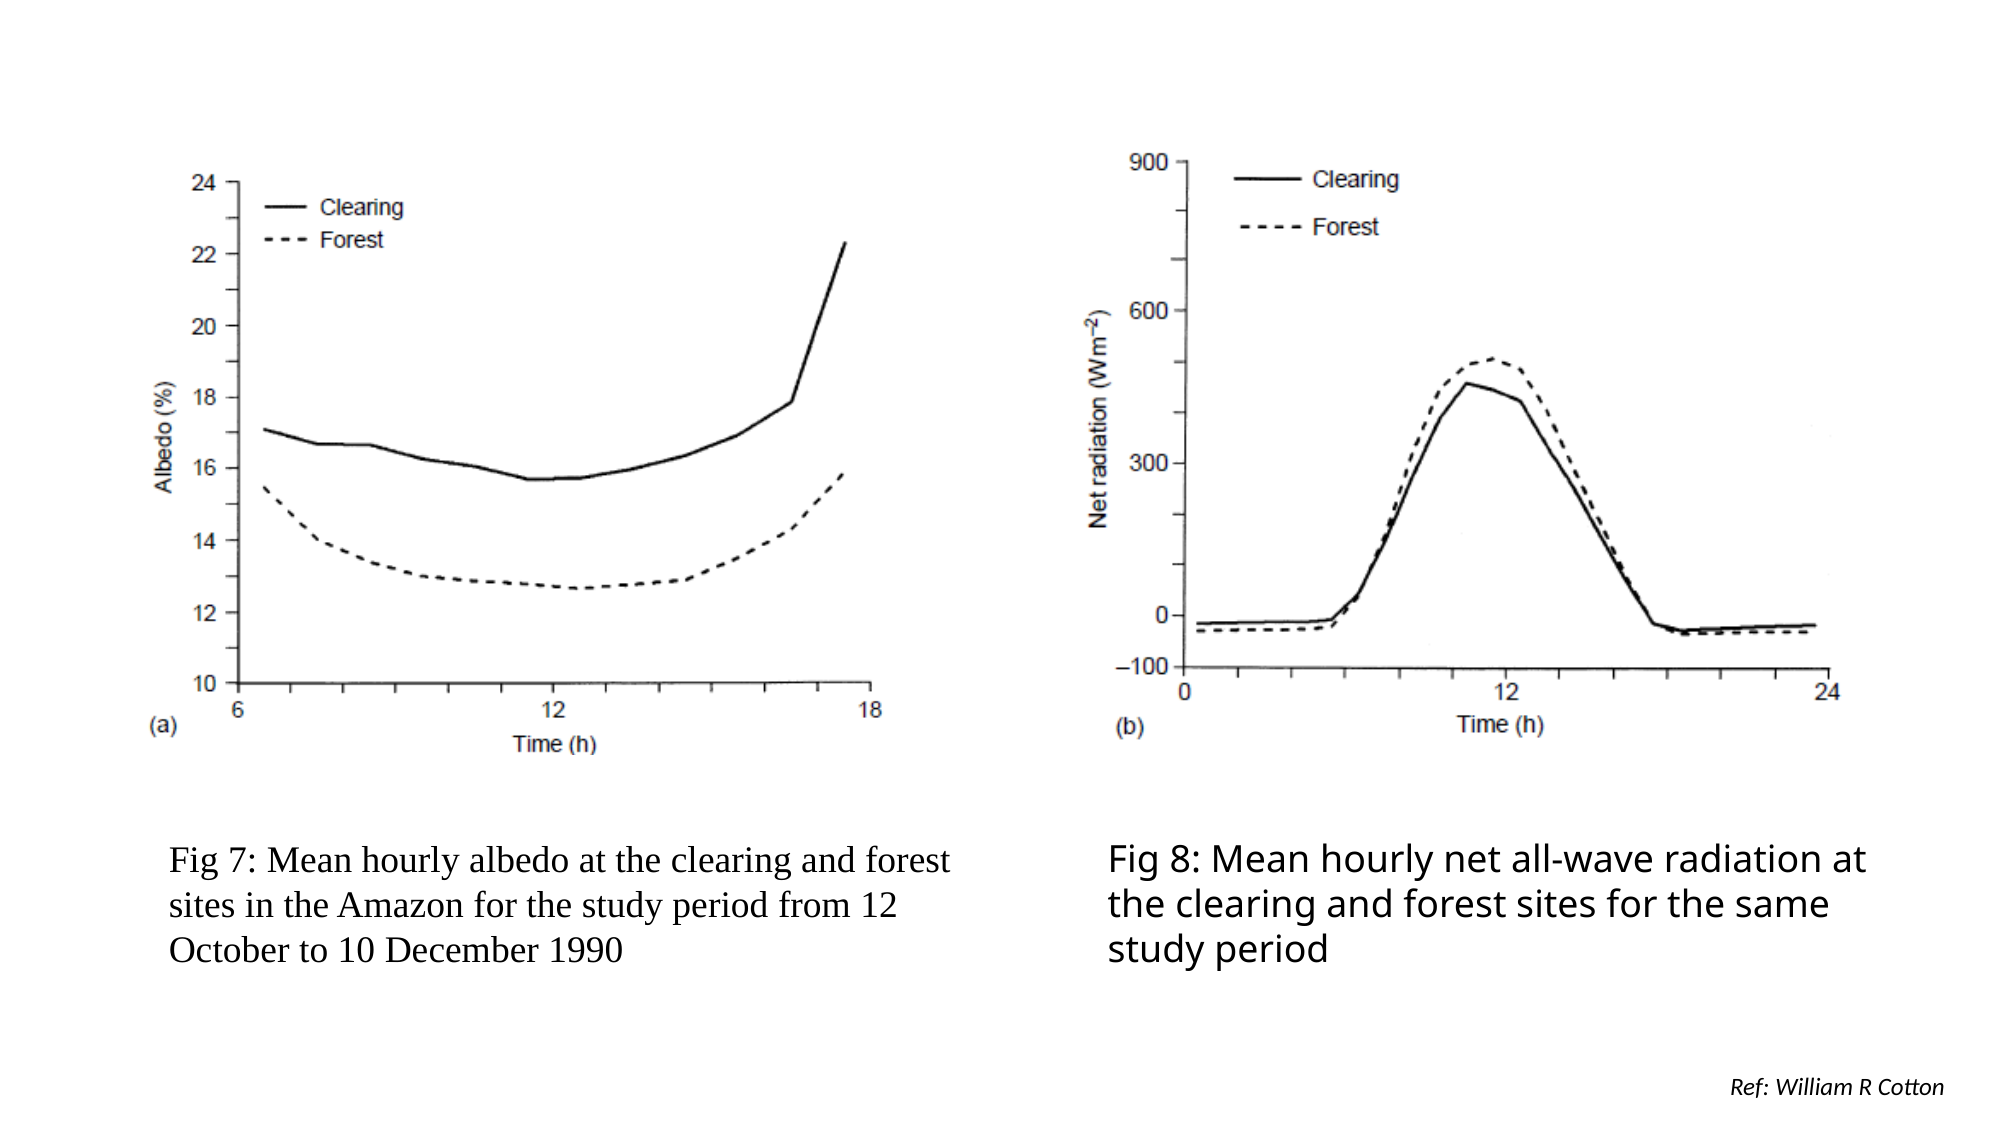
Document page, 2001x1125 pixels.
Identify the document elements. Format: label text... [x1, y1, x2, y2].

text_box Fig 8: Mean hourly net all-wave radiation at the clearing and forest sites for the same study period [1092, 827, 1910, 978]
picture [90, 145, 944, 755]
text_box Fig 7: Mean hourly albedo at the clearing and forest sites in the Amazon for the study period from 12 October to 10 December 1990 [154, 827, 1026, 978]
text_box Ref: William R Cotton [1715, 1062, 1960, 1108]
picture [1025, 145, 1910, 755]
